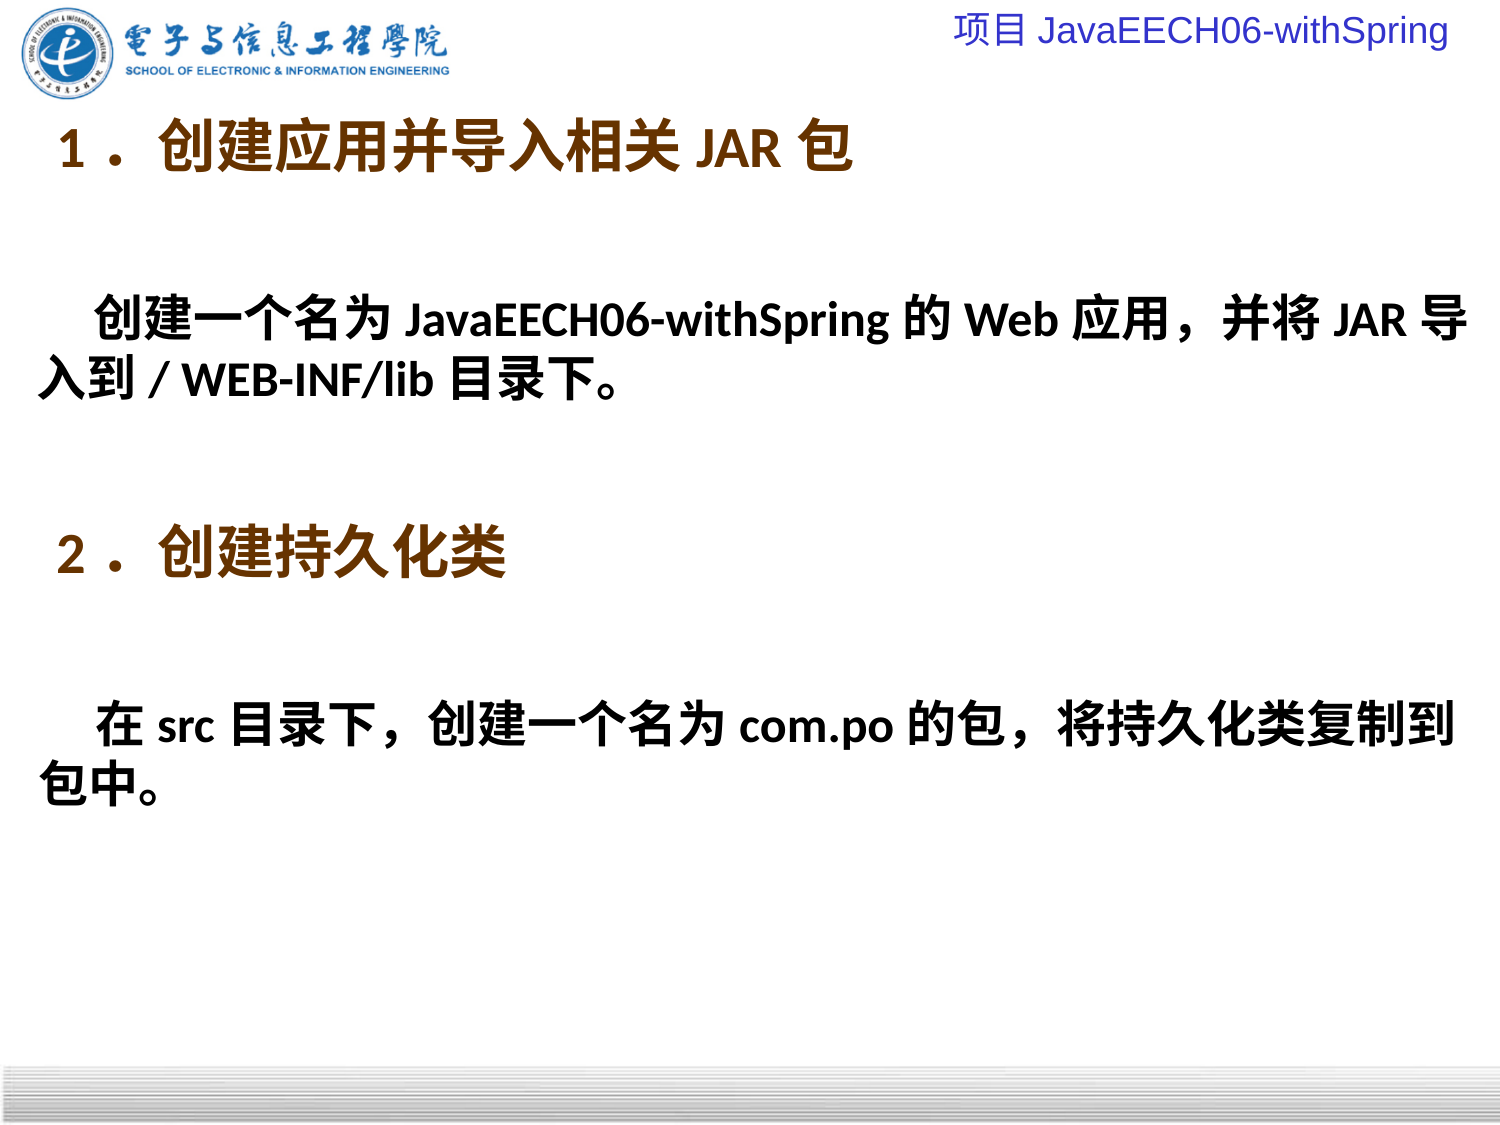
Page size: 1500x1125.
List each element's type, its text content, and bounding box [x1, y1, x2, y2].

text_box 创建一个名为JavaEECH06-withSpring的Web应用，并将JAR导入到/ WEB-INF/lib目录下。 [21, 278, 1500, 414]
text_box 2．创建持久化类 [41, 507, 1317, 593]
title 1．创建应用并导入相关JAR包 [41, 101, 1317, 187]
picture [0, 4, 892, 102]
text_box 在src目录下，创建一个名为com.po的包，将持久化类复制到包中。 [23, 684, 1477, 820]
text_box 项目JavaEECH06-withSpring [938, 0, 1471, 58]
picture [0, 149, 1500, 1125]
